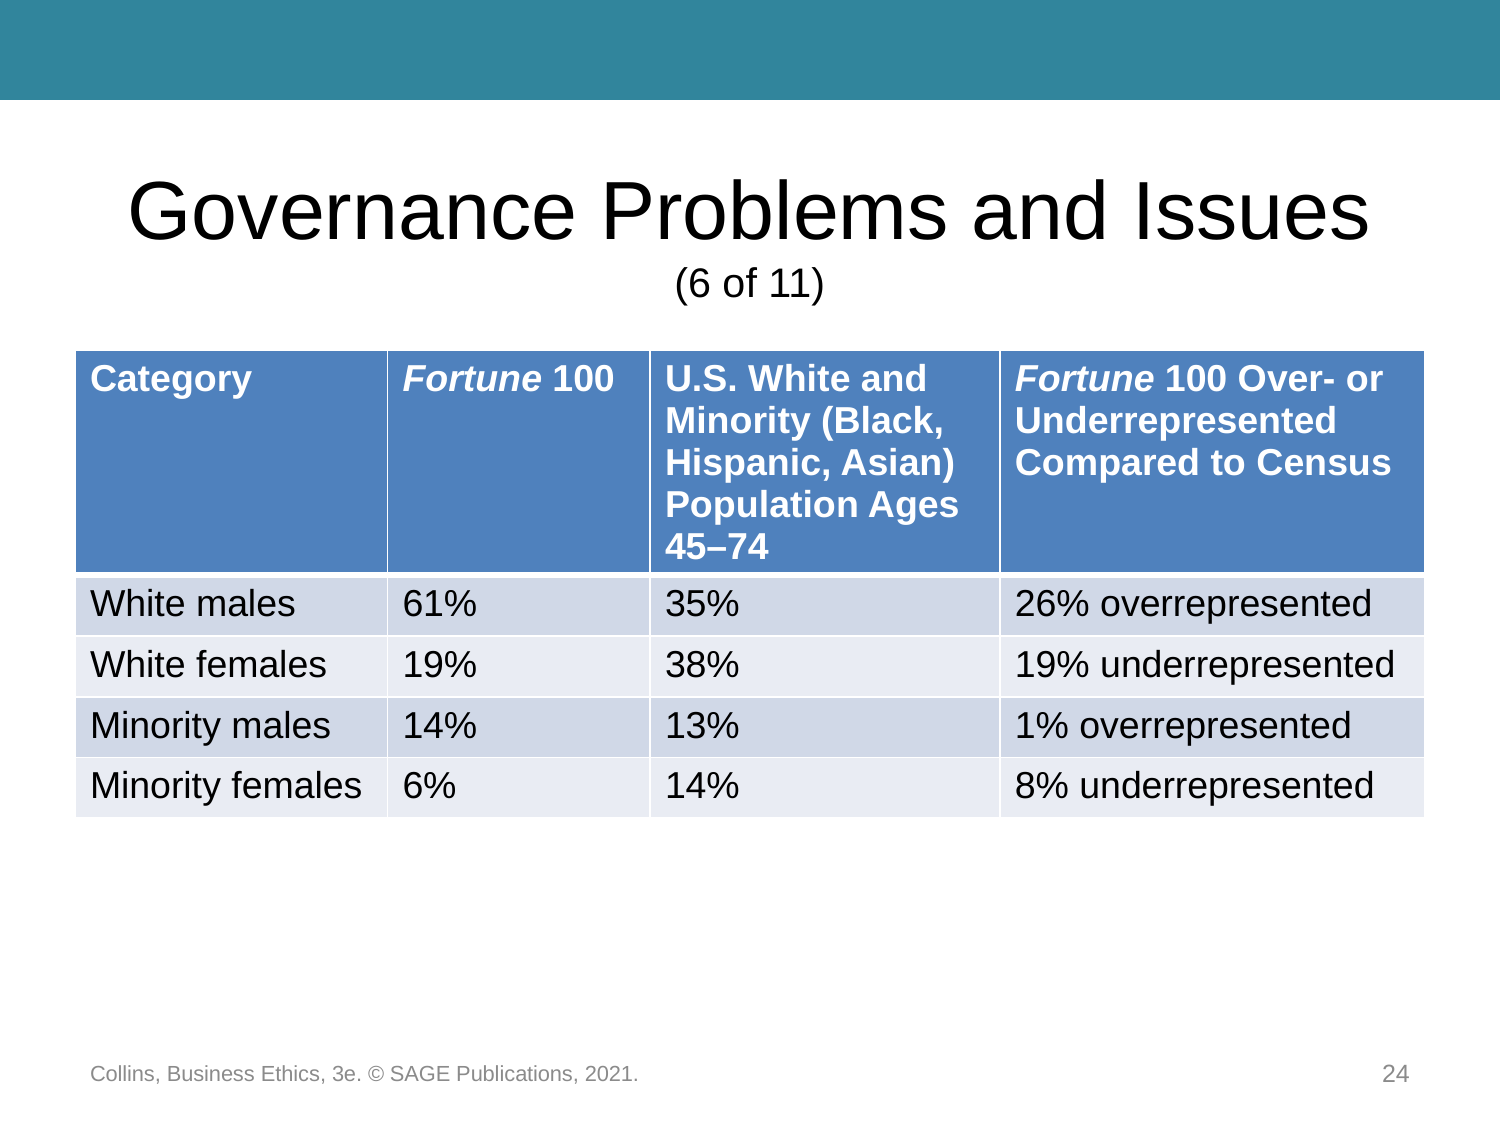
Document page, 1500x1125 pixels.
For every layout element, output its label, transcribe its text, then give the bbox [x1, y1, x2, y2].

table_cell White females [76, 637, 387, 696]
table_cell White males [76, 578, 387, 635]
table_header U.S. White and Minority (Black, Hispanic, Asian) Population Ages 45–74 [651, 351, 999, 572]
table_cell 35% [651, 578, 999, 635]
table_cell 61% [388, 578, 649, 635]
table_cell 26% overrepresented [1001, 578, 1424, 635]
table_cell 14% [651, 758, 999, 817]
table_cell Minority females [76, 758, 387, 817]
table_cell 19% underrepresented [1001, 637, 1424, 696]
title Governance Problems and Issues (6 of 11) [75, 137, 1425, 325]
table_cell 13% [651, 698, 999, 757]
footer Collins, Business Ethics, 3e. © SAGE Publications, 2021. [75, 1042, 1313, 1103]
table_cell 6% [388, 758, 649, 817]
slide_number 24 [1350, 1042, 1425, 1103]
table_cell 19% [388, 637, 649, 696]
table_cell 14% [388, 698, 649, 757]
table_cell Minority males [76, 698, 387, 757]
table_header Fortune 100 [388, 351, 649, 572]
table_header Fortune 100 Over- or Underrepresented Compared to Census [1001, 351, 1424, 572]
table_cell 8% underrepresented [1001, 758, 1424, 817]
table_header Category [76, 351, 387, 572]
table_cell 38% [651, 637, 999, 696]
table_cell 1% overrepresented [1001, 698, 1424, 757]
